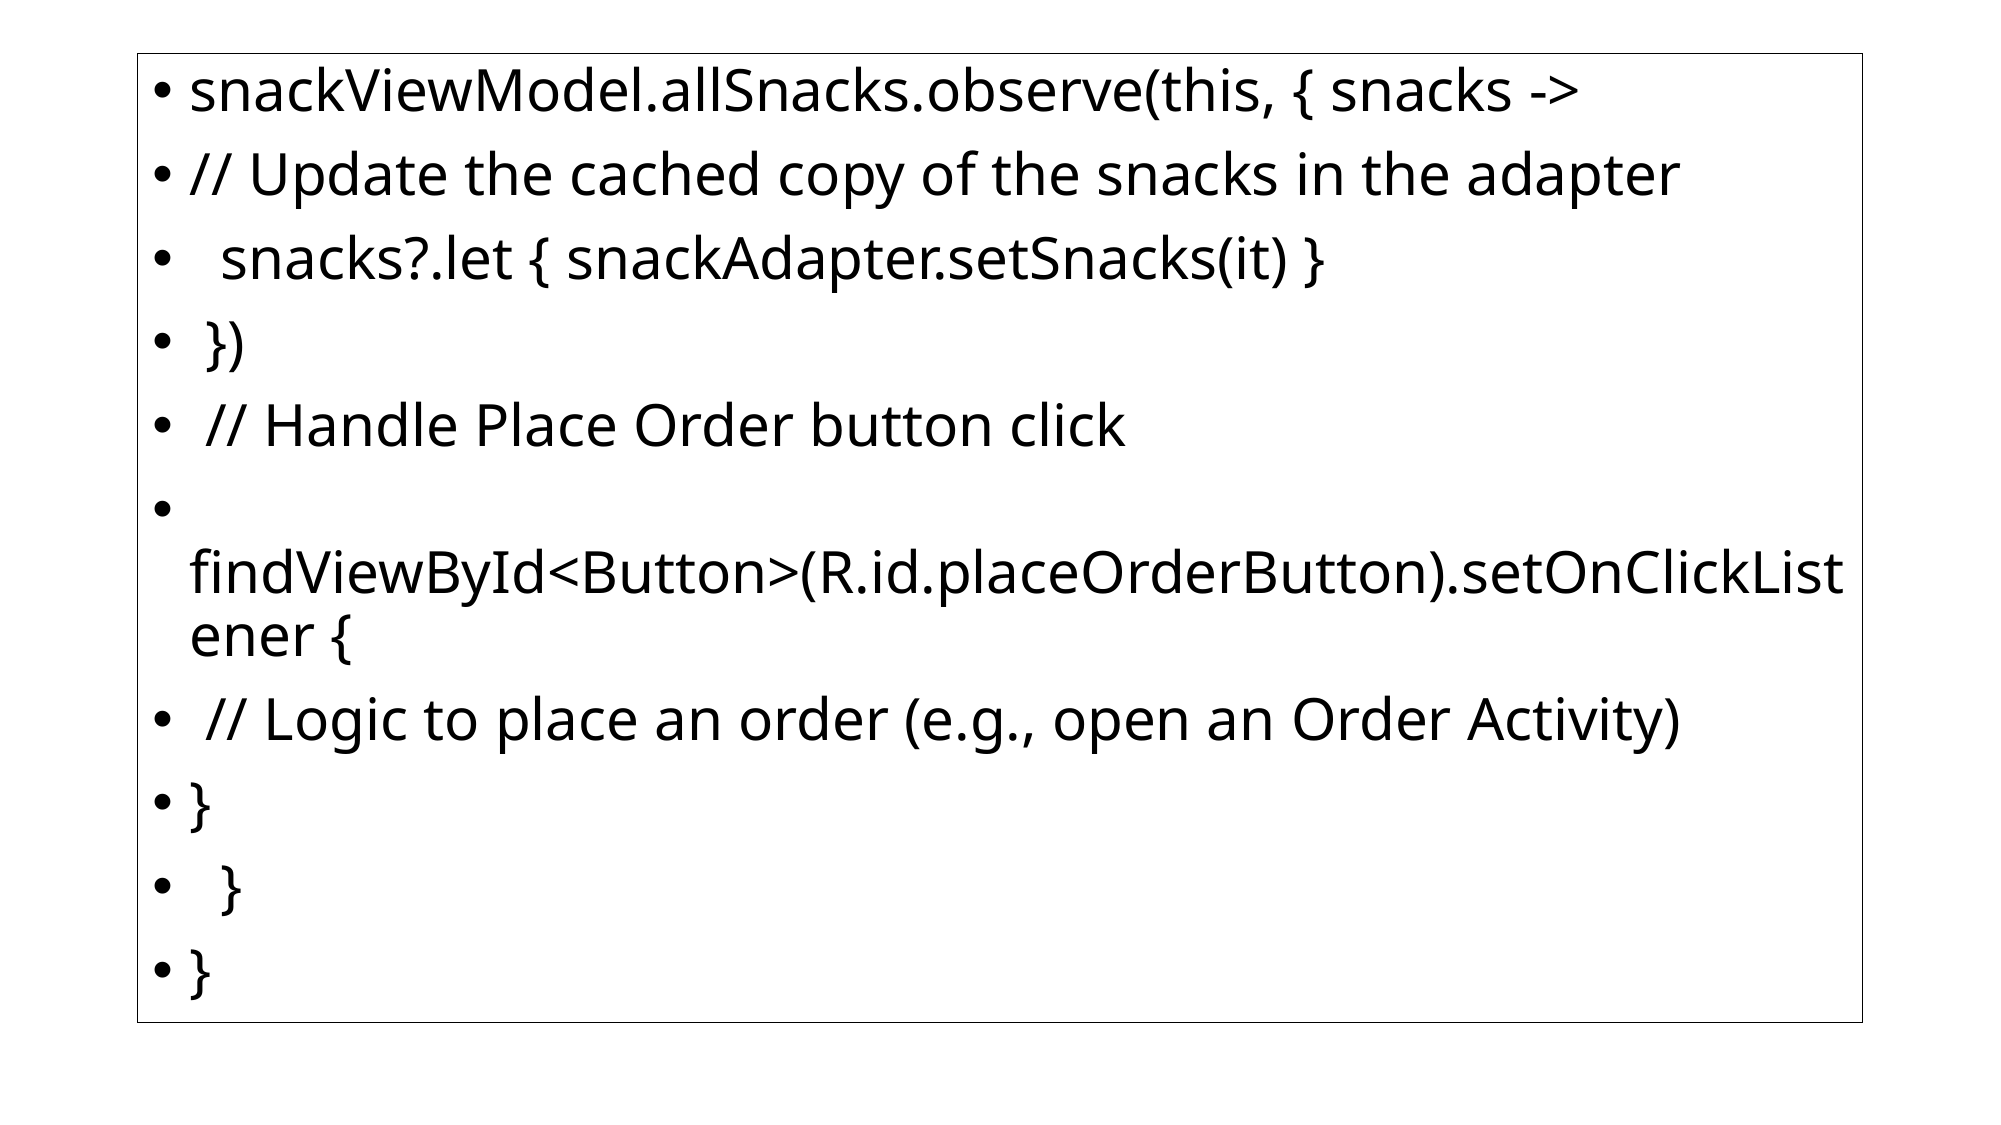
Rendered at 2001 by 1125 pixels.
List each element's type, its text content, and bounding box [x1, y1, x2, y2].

list snackViewModel.allSnacks.observe(this, { snacks -> // Update the cached copy of the snacks in the adapter snacks?.let { snackAdapter.setSnacks(it) } }) // Handle Place Order button click findViewById<Button>(R.id.placeOrderButton).setOnClickListener { // Logic to place an order (e.g., open an Order Activity) } } } [137, 53, 1863, 1023]
